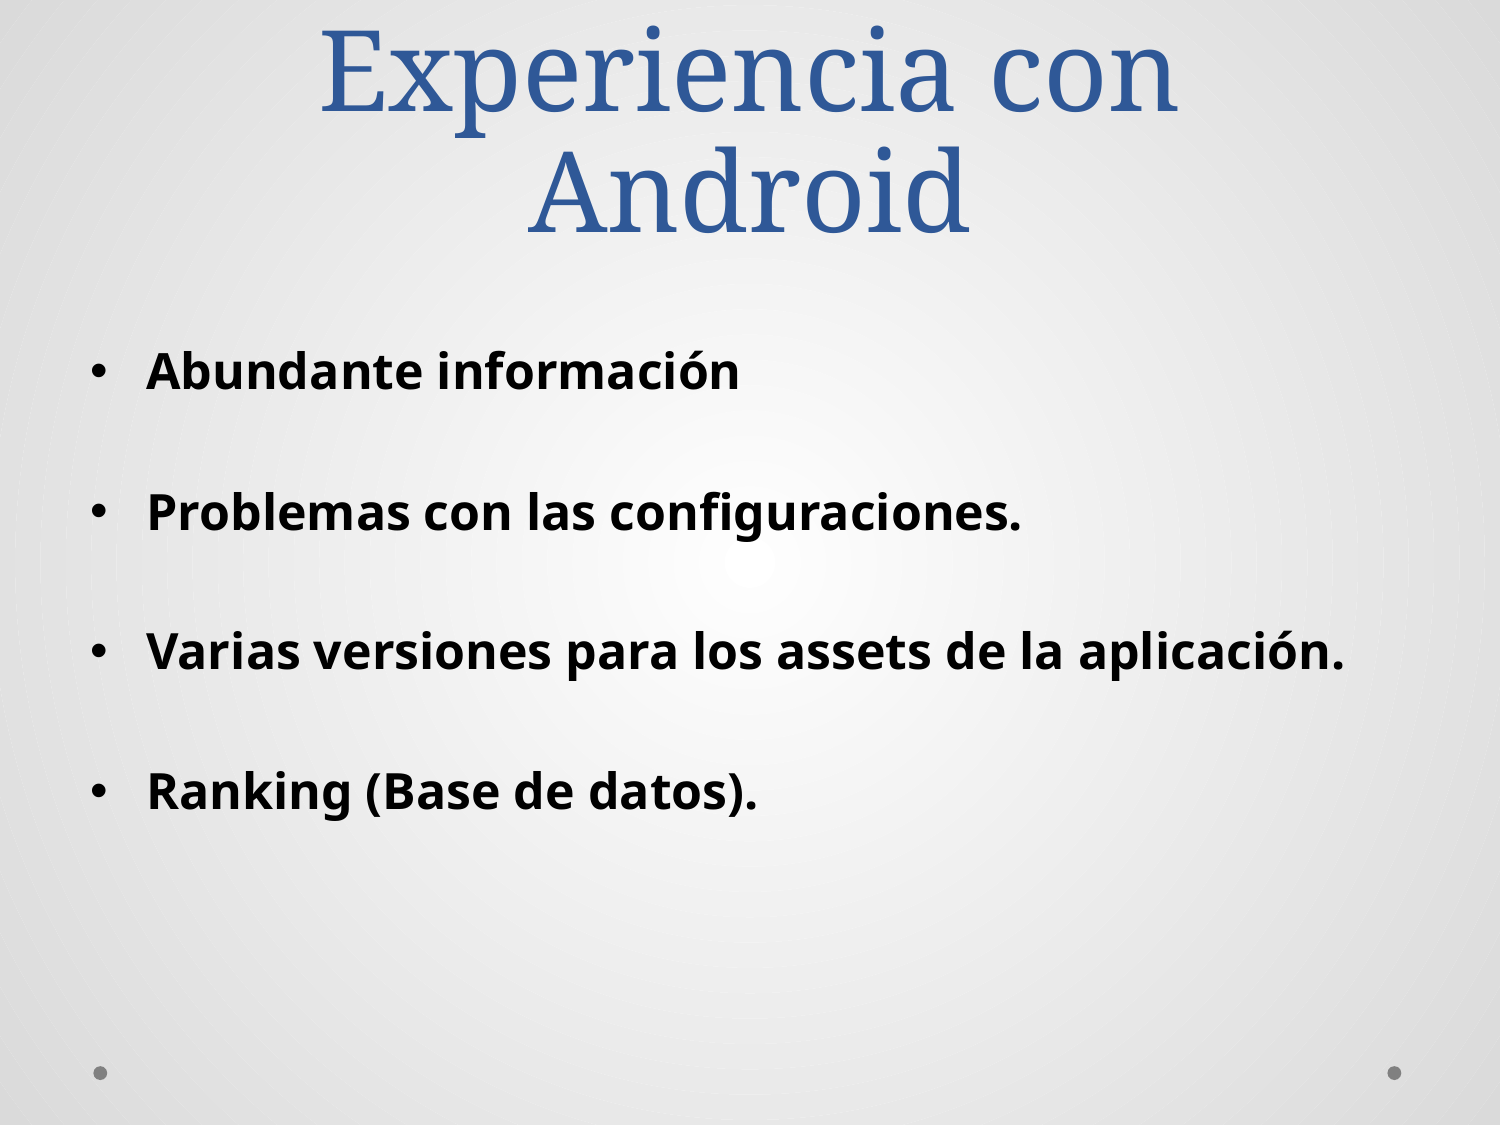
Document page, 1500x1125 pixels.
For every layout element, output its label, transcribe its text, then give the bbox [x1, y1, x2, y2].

title Experiencia con Android [75, 0, 1425, 262]
list Abundante información Problemas con las configuraciones. Varias versiones para los assets de la aplicación. Ranking (Base de datos). [75, 262, 1425, 1005]
